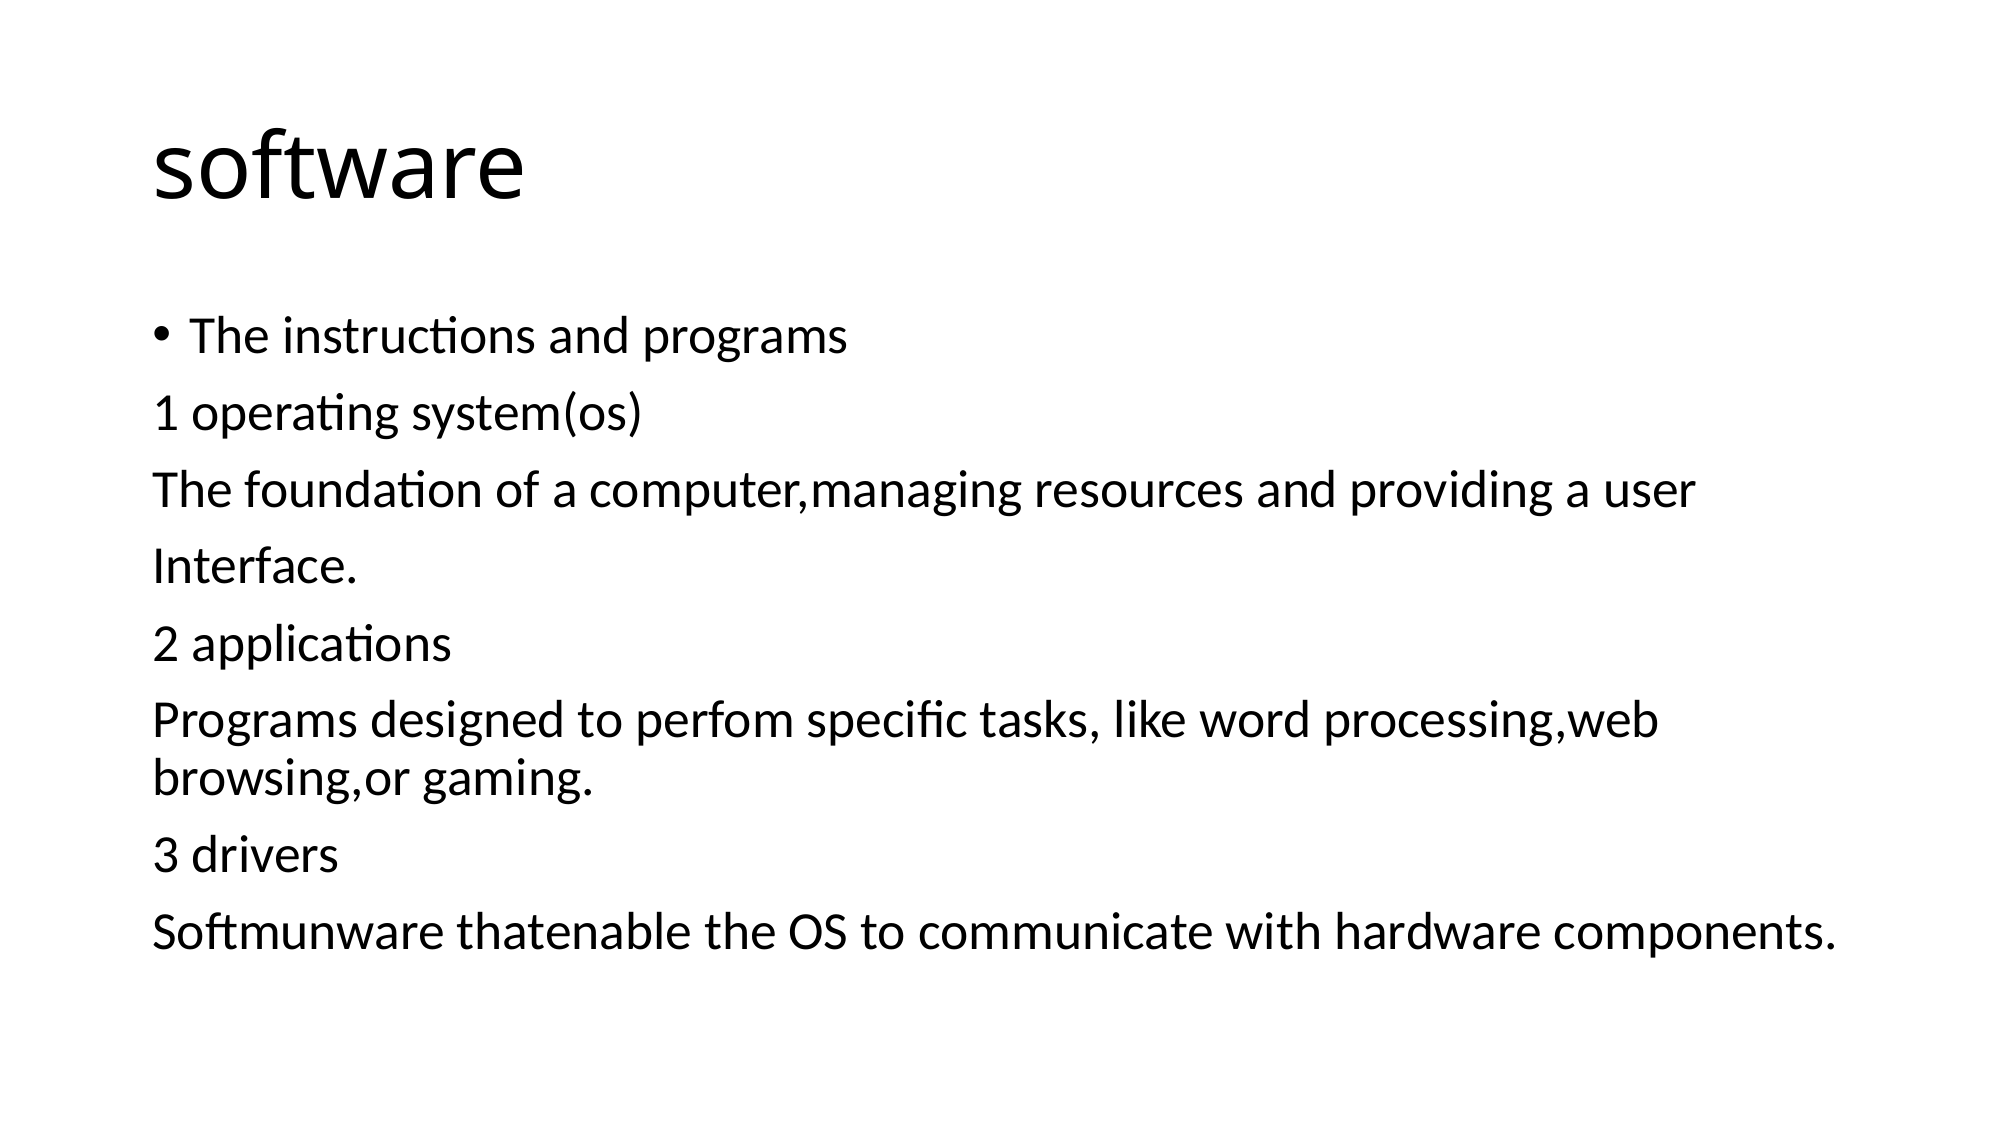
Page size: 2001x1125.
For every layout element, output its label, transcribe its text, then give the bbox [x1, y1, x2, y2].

list The instructions and programs 1 operating system(os) The foundation of a computer,managing resources and providing a user Interface. 2 applications Programs designed to perfom specific tasks, like word processing,web browsing,or gaming. 3 drivers Softmunware thatenable the OS to communicate with hardware components. [137, 299, 1863, 1014]
title software [137, 59, 1863, 278]
